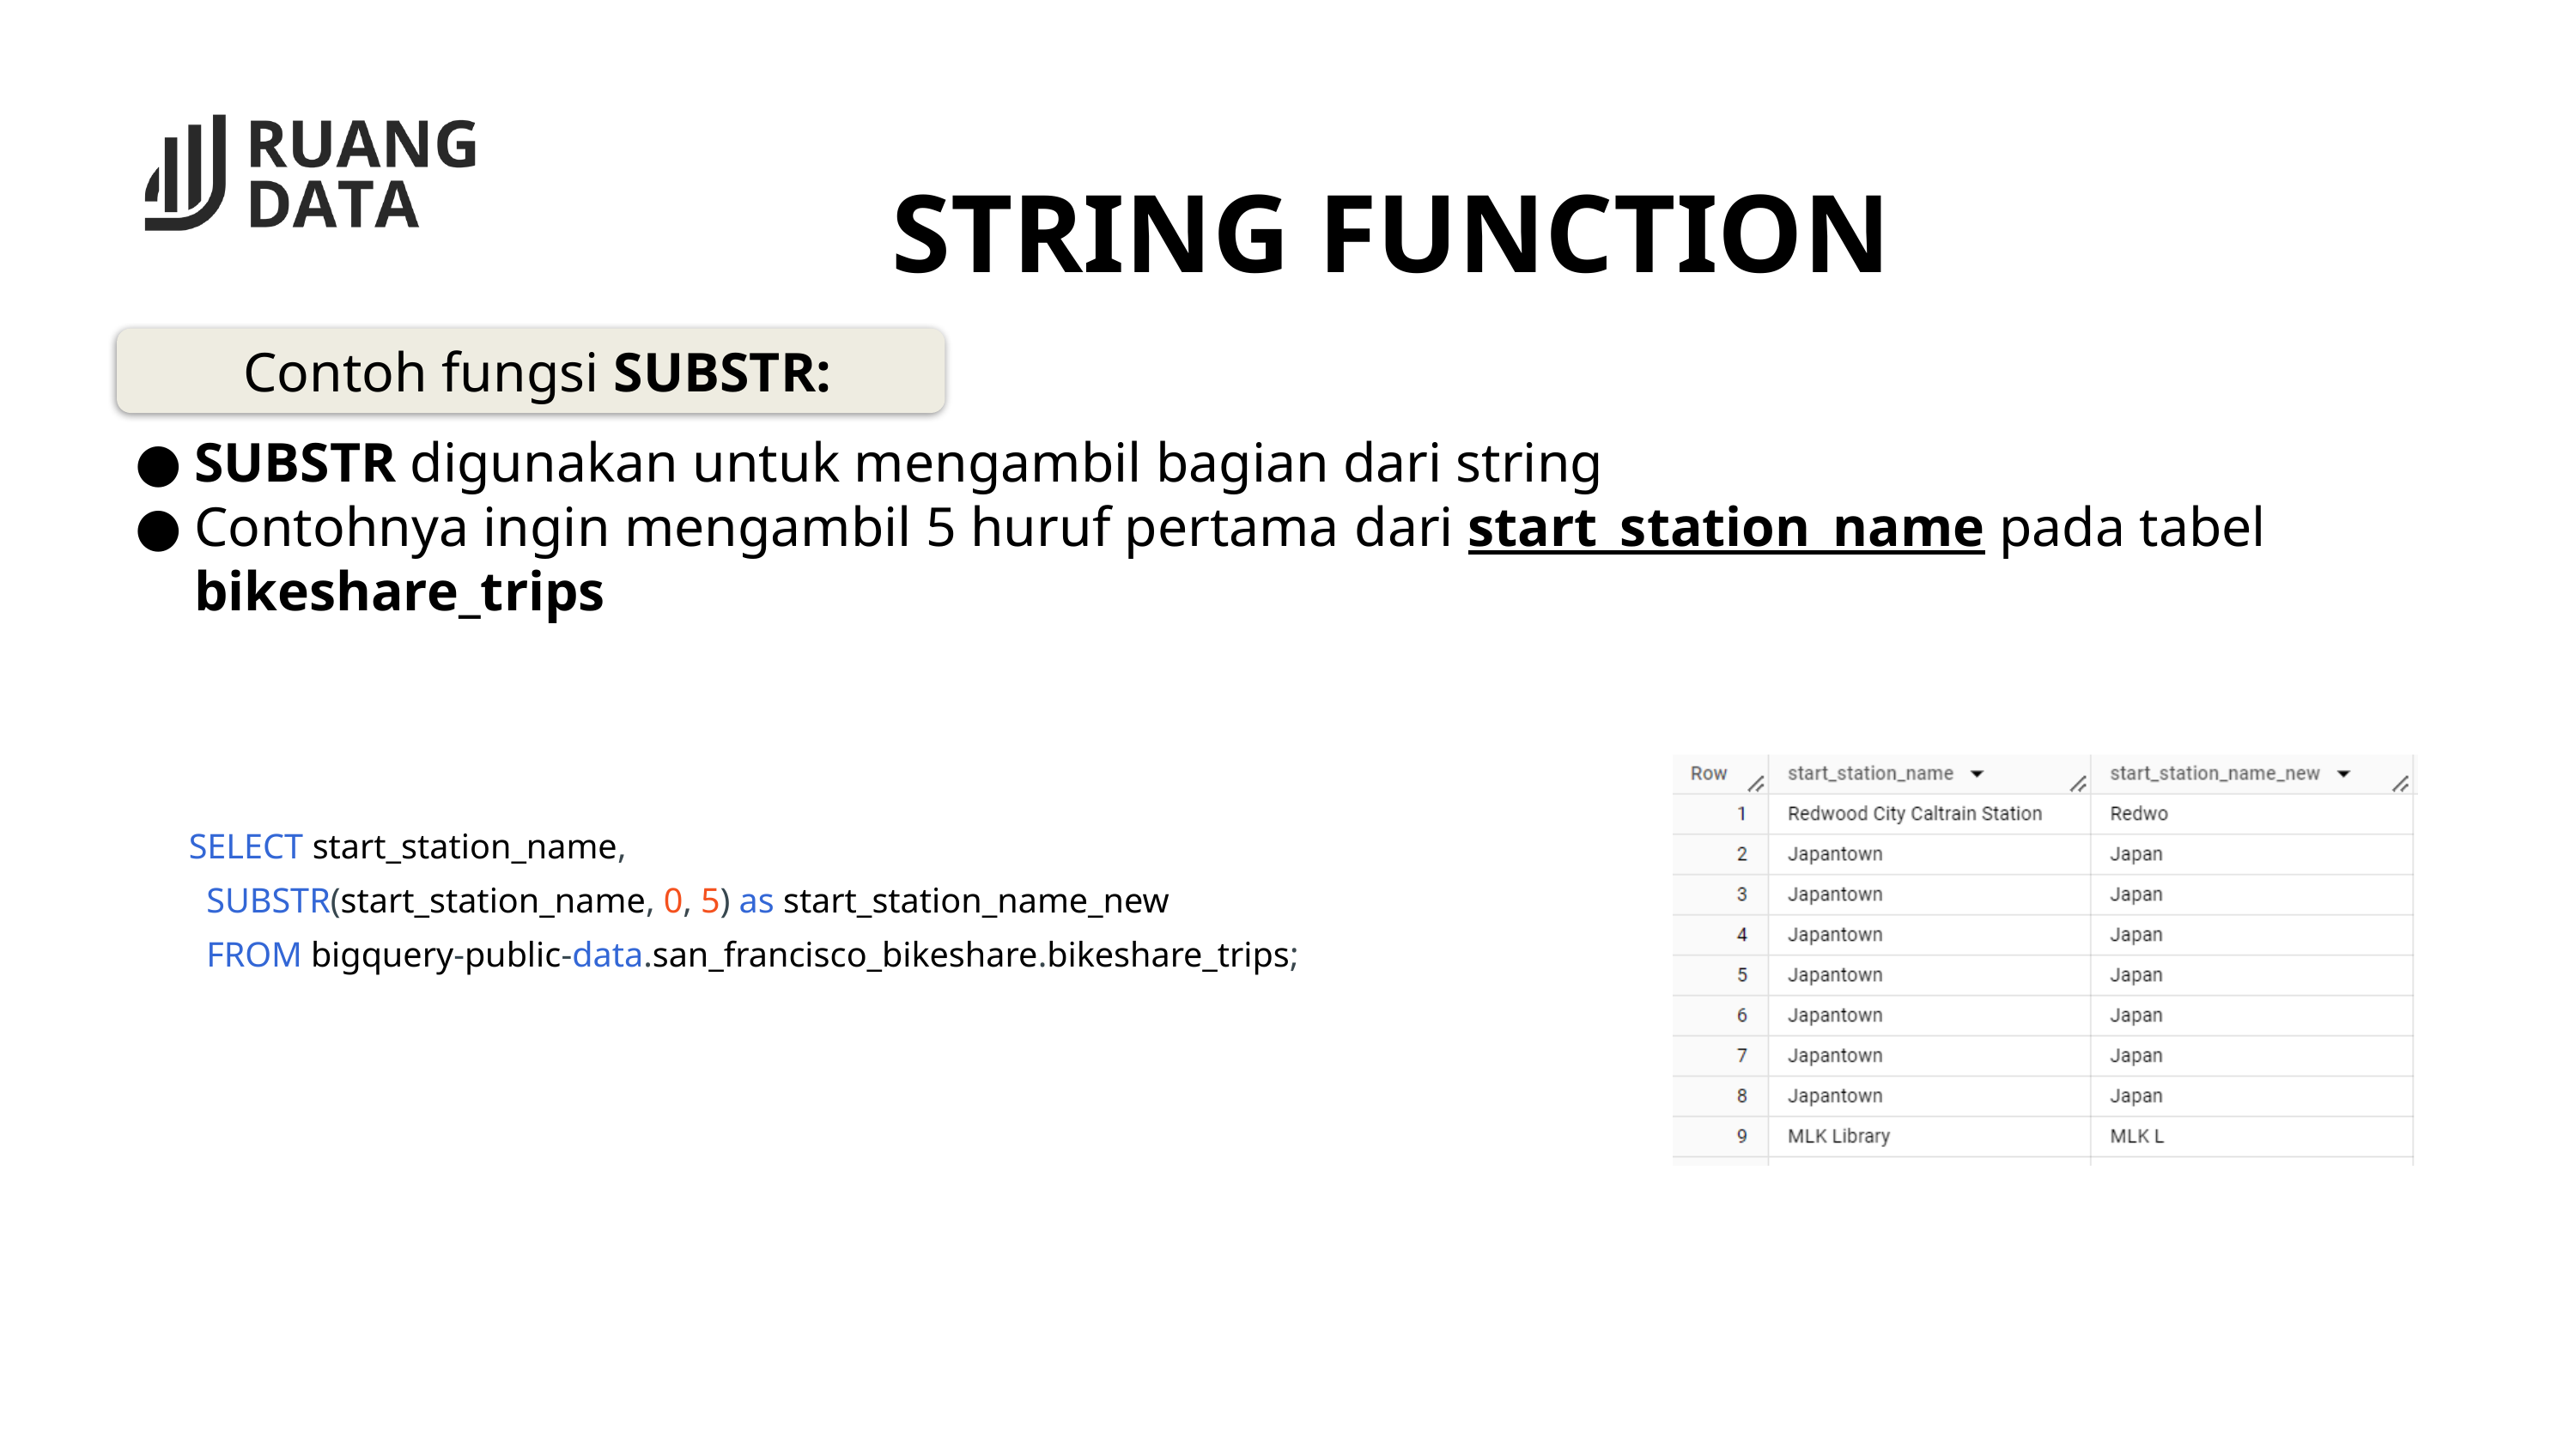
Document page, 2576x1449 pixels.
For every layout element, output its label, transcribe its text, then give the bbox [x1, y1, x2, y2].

text_box Contoh fungsi SUBSTR: [123, 324, 952, 415]
text_box [117, 330, 123, 410]
text_box [144, 112, 480, 246]
text_box SUBSTR digunakan untuk mengambil bagian dari string Contohnya ingin mengambil 5 huruf pertama dari start_station_name pada tabel bikeshare_trips [117, 415, 2416, 679]
picture [1673, 755, 2418, 1166]
text_box SELECT start_station_name, SUBSTR(start_station_name, 0, 5) as start_station_name_new FROM bigquery-public-data.san_francisco_bikeshare.bikeshare_trips; [175, 798, 1668, 987]
text_box STRING FUNCTION [513, 113, 2269, 294]
